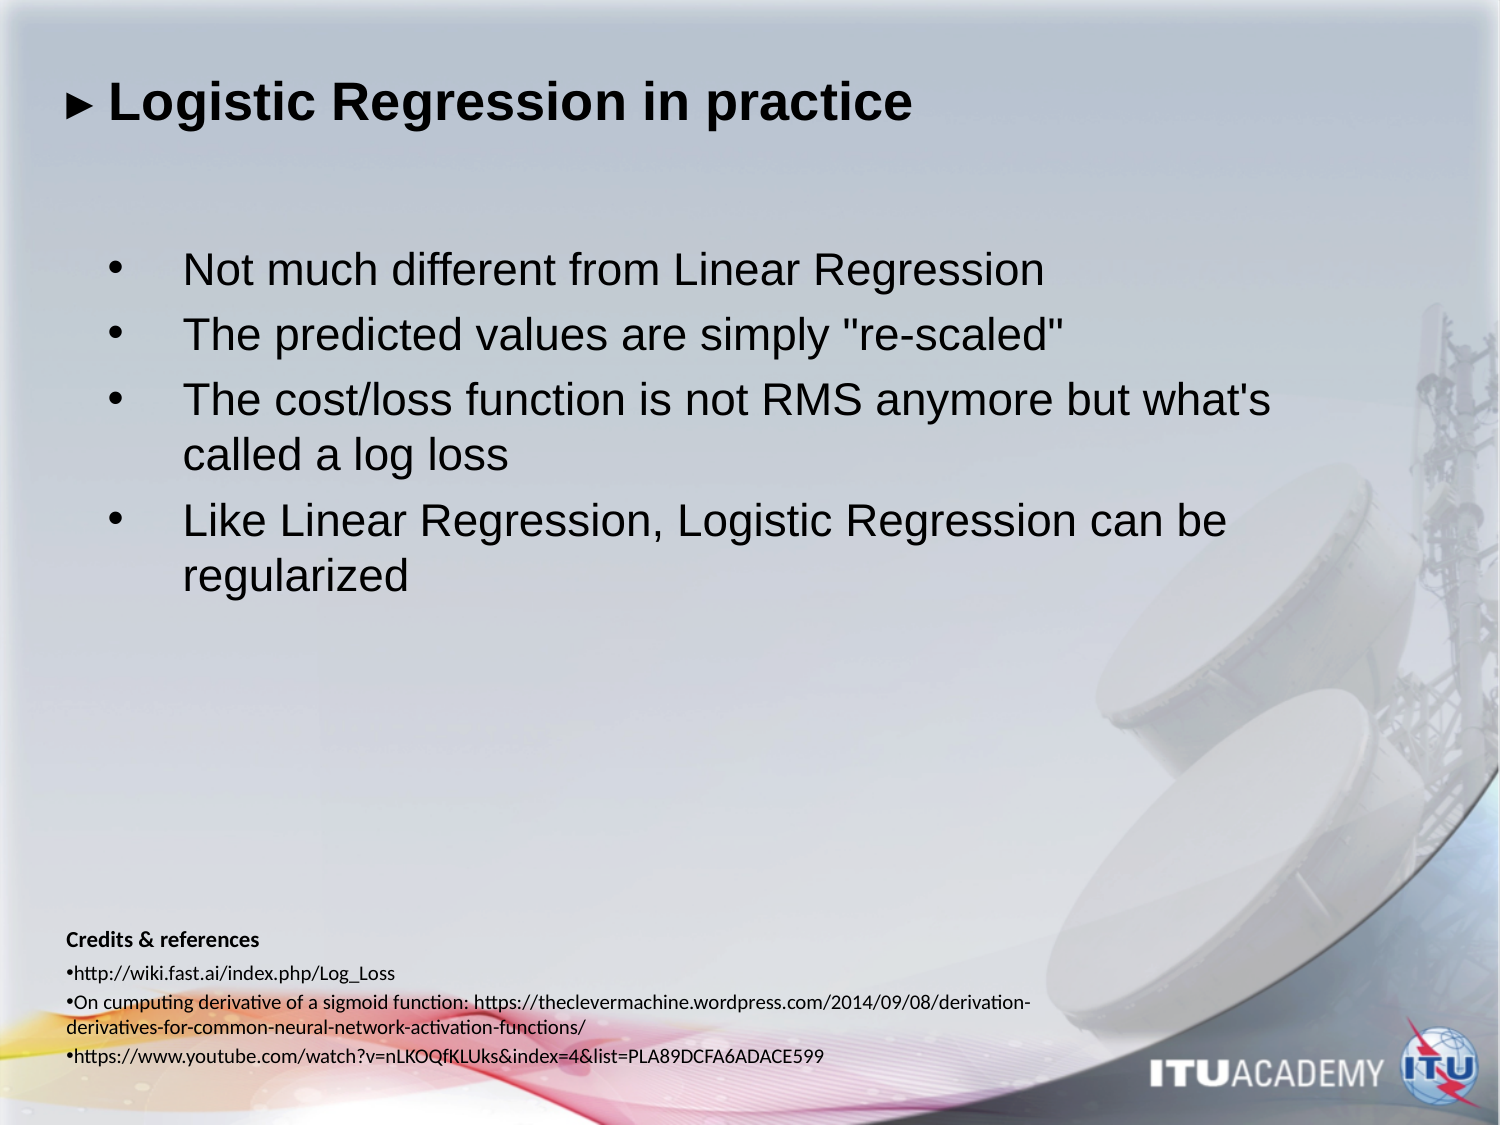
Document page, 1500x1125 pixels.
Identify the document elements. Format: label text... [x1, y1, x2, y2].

list Not much different from Linear Regression The predicted values are simply "re-scaled" The cost/loss function is not RMS anymore but what's called a log loss Like Linear Regression, Logistic Regression can be regularized [99, 231, 1342, 776]
list Credits & references [58, 916, 308, 965]
picture [0, 0, 1500, 1125]
text_box http://wiki.fast.ai/index.php/Log_Loss On cumputing derivative of a sigmoid function: https://theclevermachine.wordpress.com/2014/09/08/derivation-derivatives-for-common-neural-network-activation-functions/ https://www.youtube.com/watch?v=nLKOQfKLUks&index=4&list=PLA89DCFA6ADACE599 [59, 952, 1093, 1103]
title ▸ Logistic Regression in practice [58, 58, 1410, 174]
